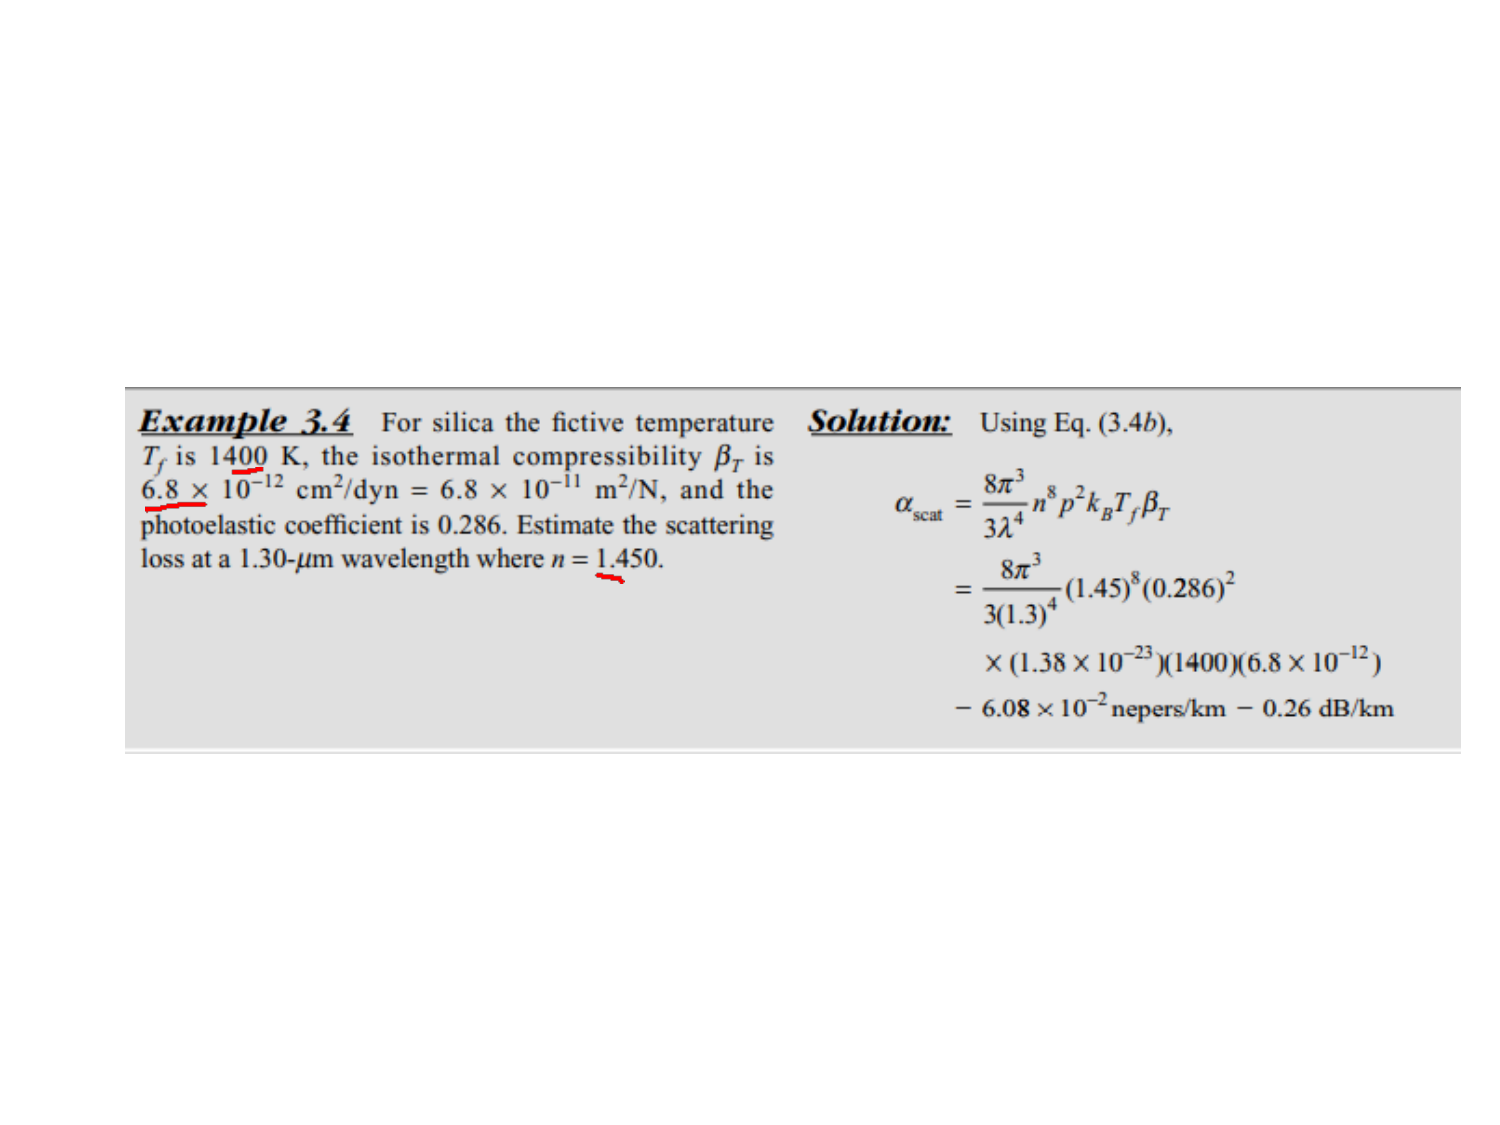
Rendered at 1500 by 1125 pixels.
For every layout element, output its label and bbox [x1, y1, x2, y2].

list [124, 387, 1461, 755]
picture [145, 466, 625, 585]
